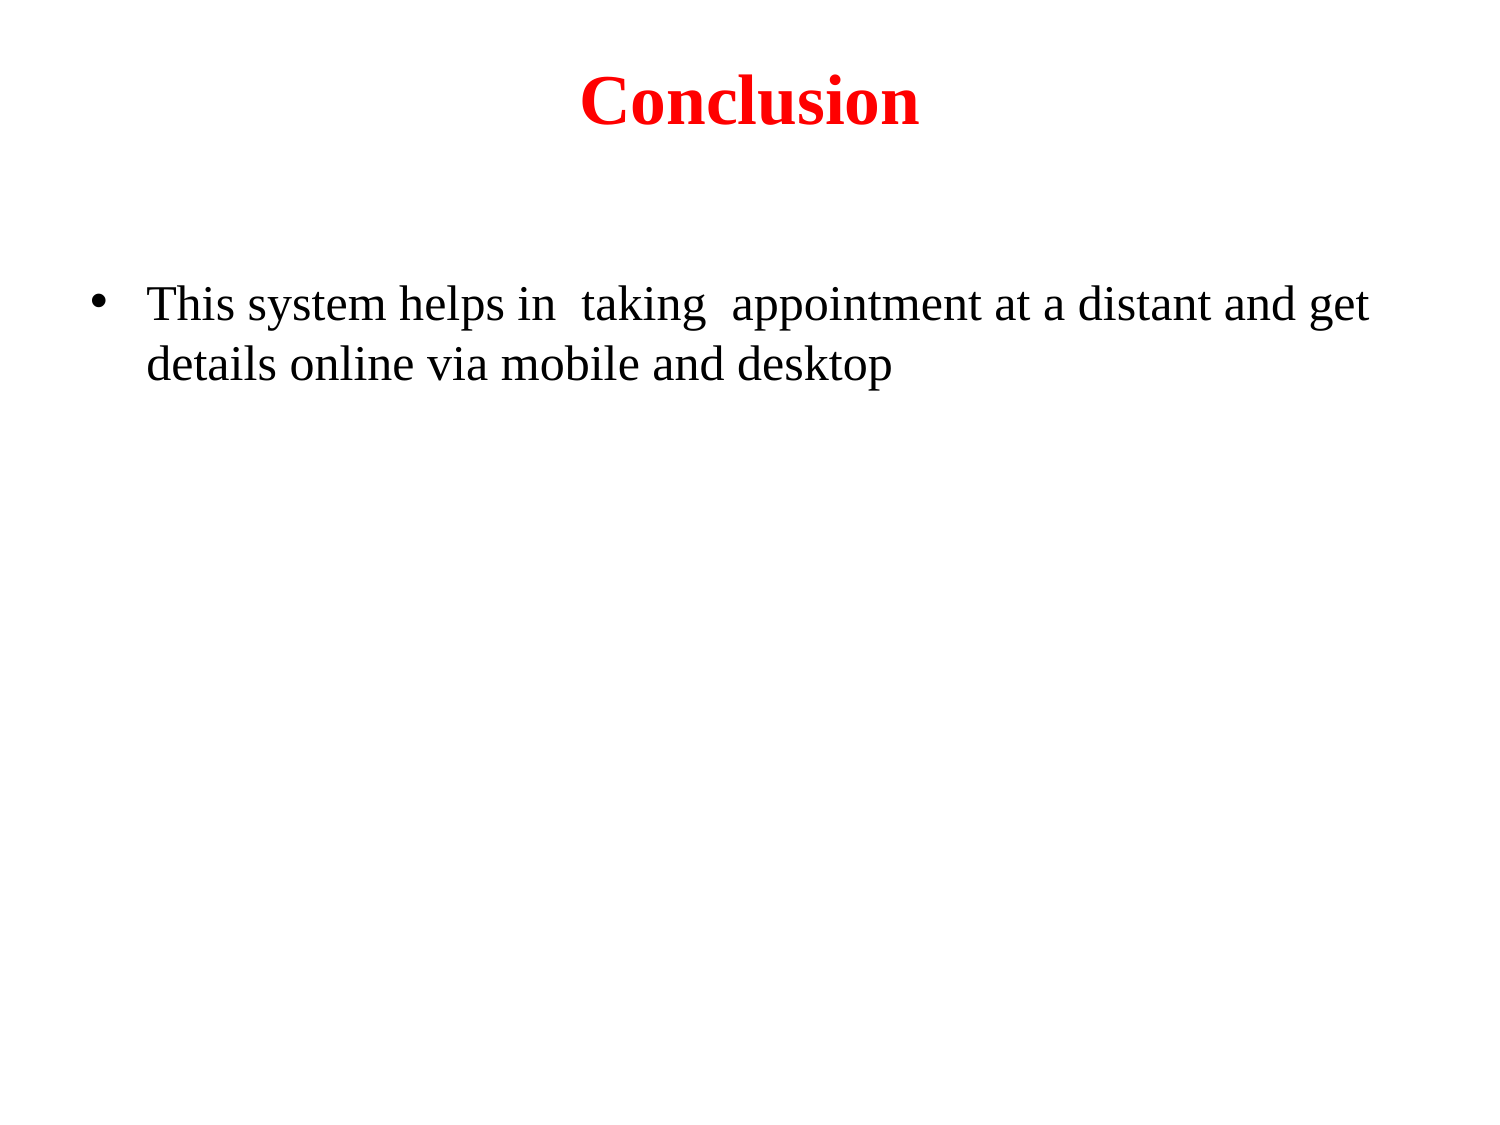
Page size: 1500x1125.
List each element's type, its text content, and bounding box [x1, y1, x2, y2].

title Conclusion [75, 45, 1425, 233]
list This system helps in taking appointment at a distant and get details online via mobile and desktop [75, 262, 1425, 1005]
